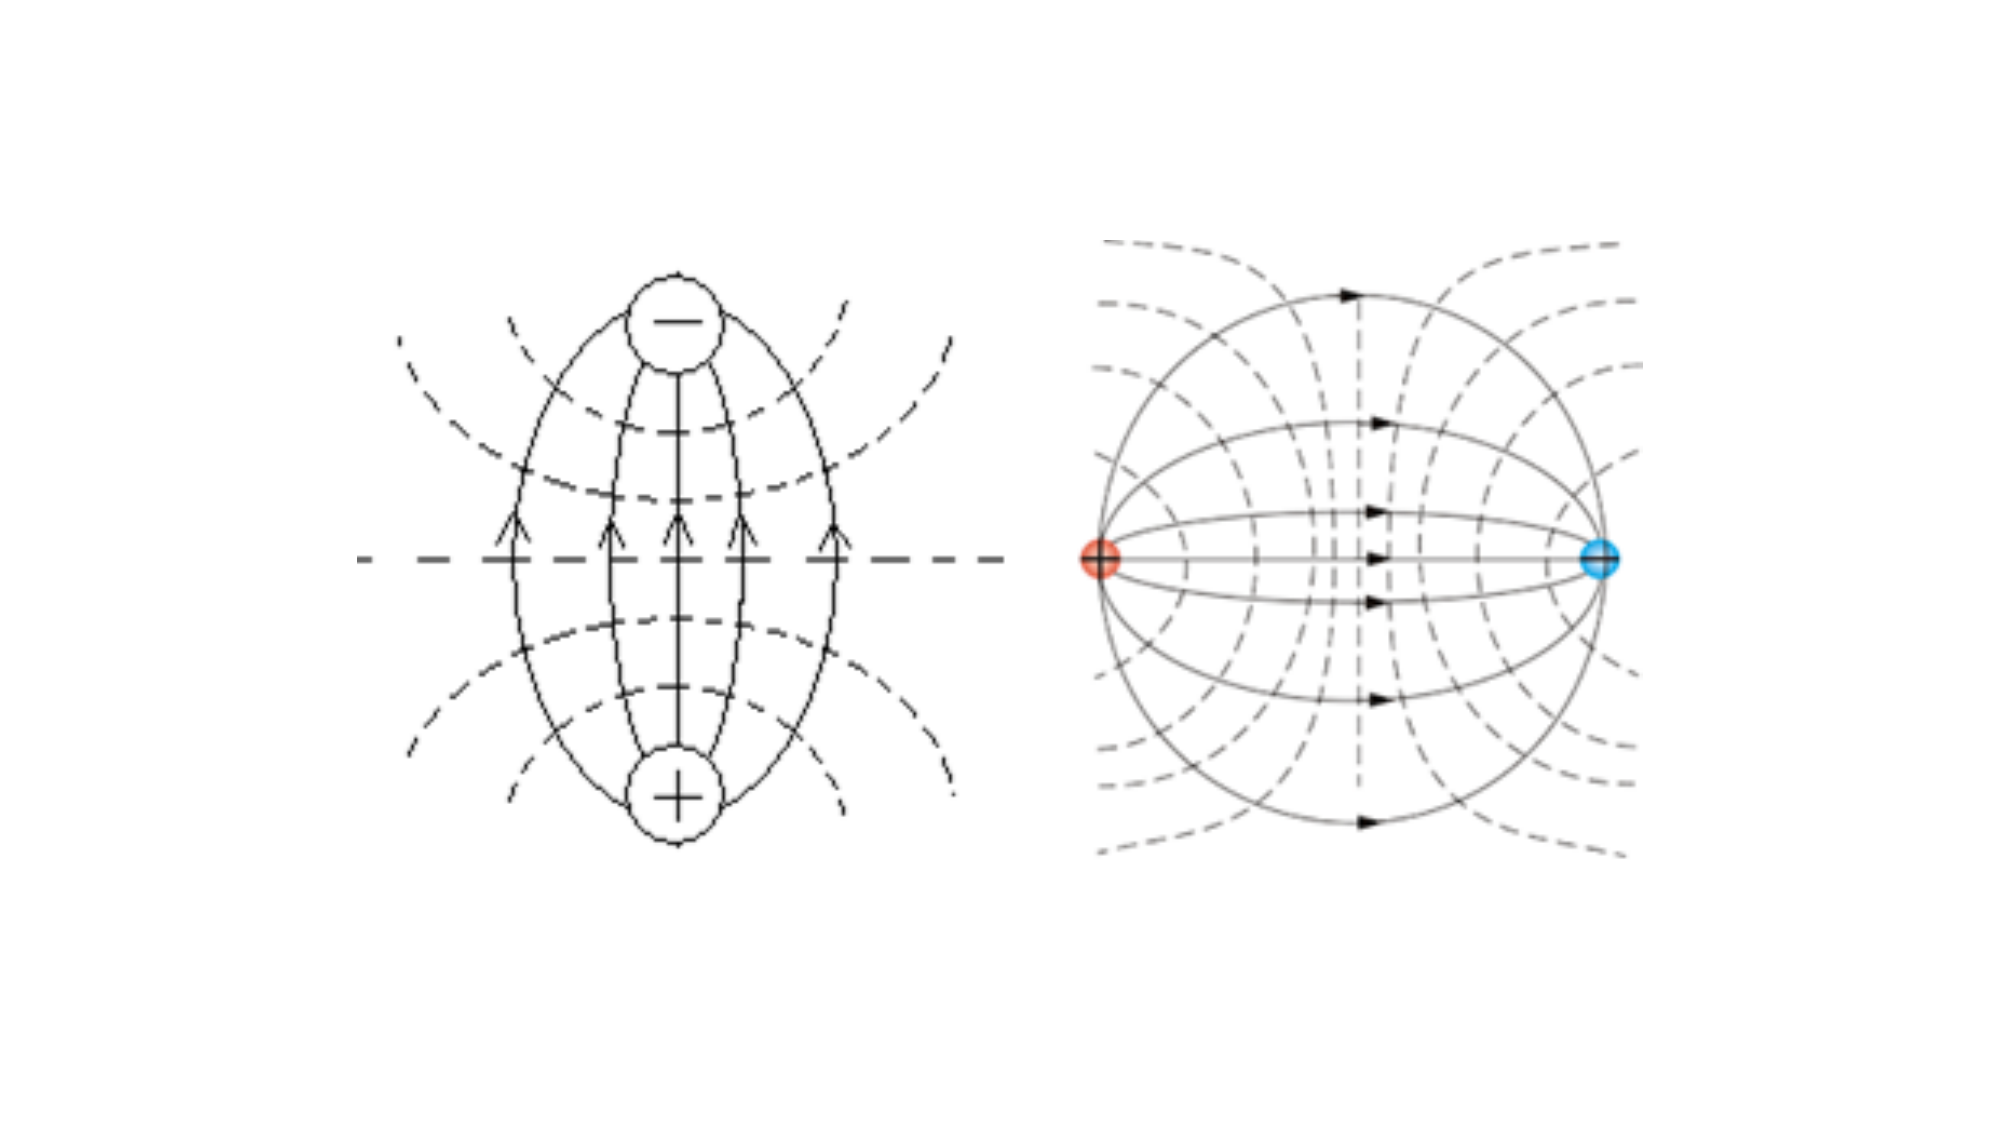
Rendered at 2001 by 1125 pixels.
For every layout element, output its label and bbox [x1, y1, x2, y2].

picture [357, 240, 1643, 885]
